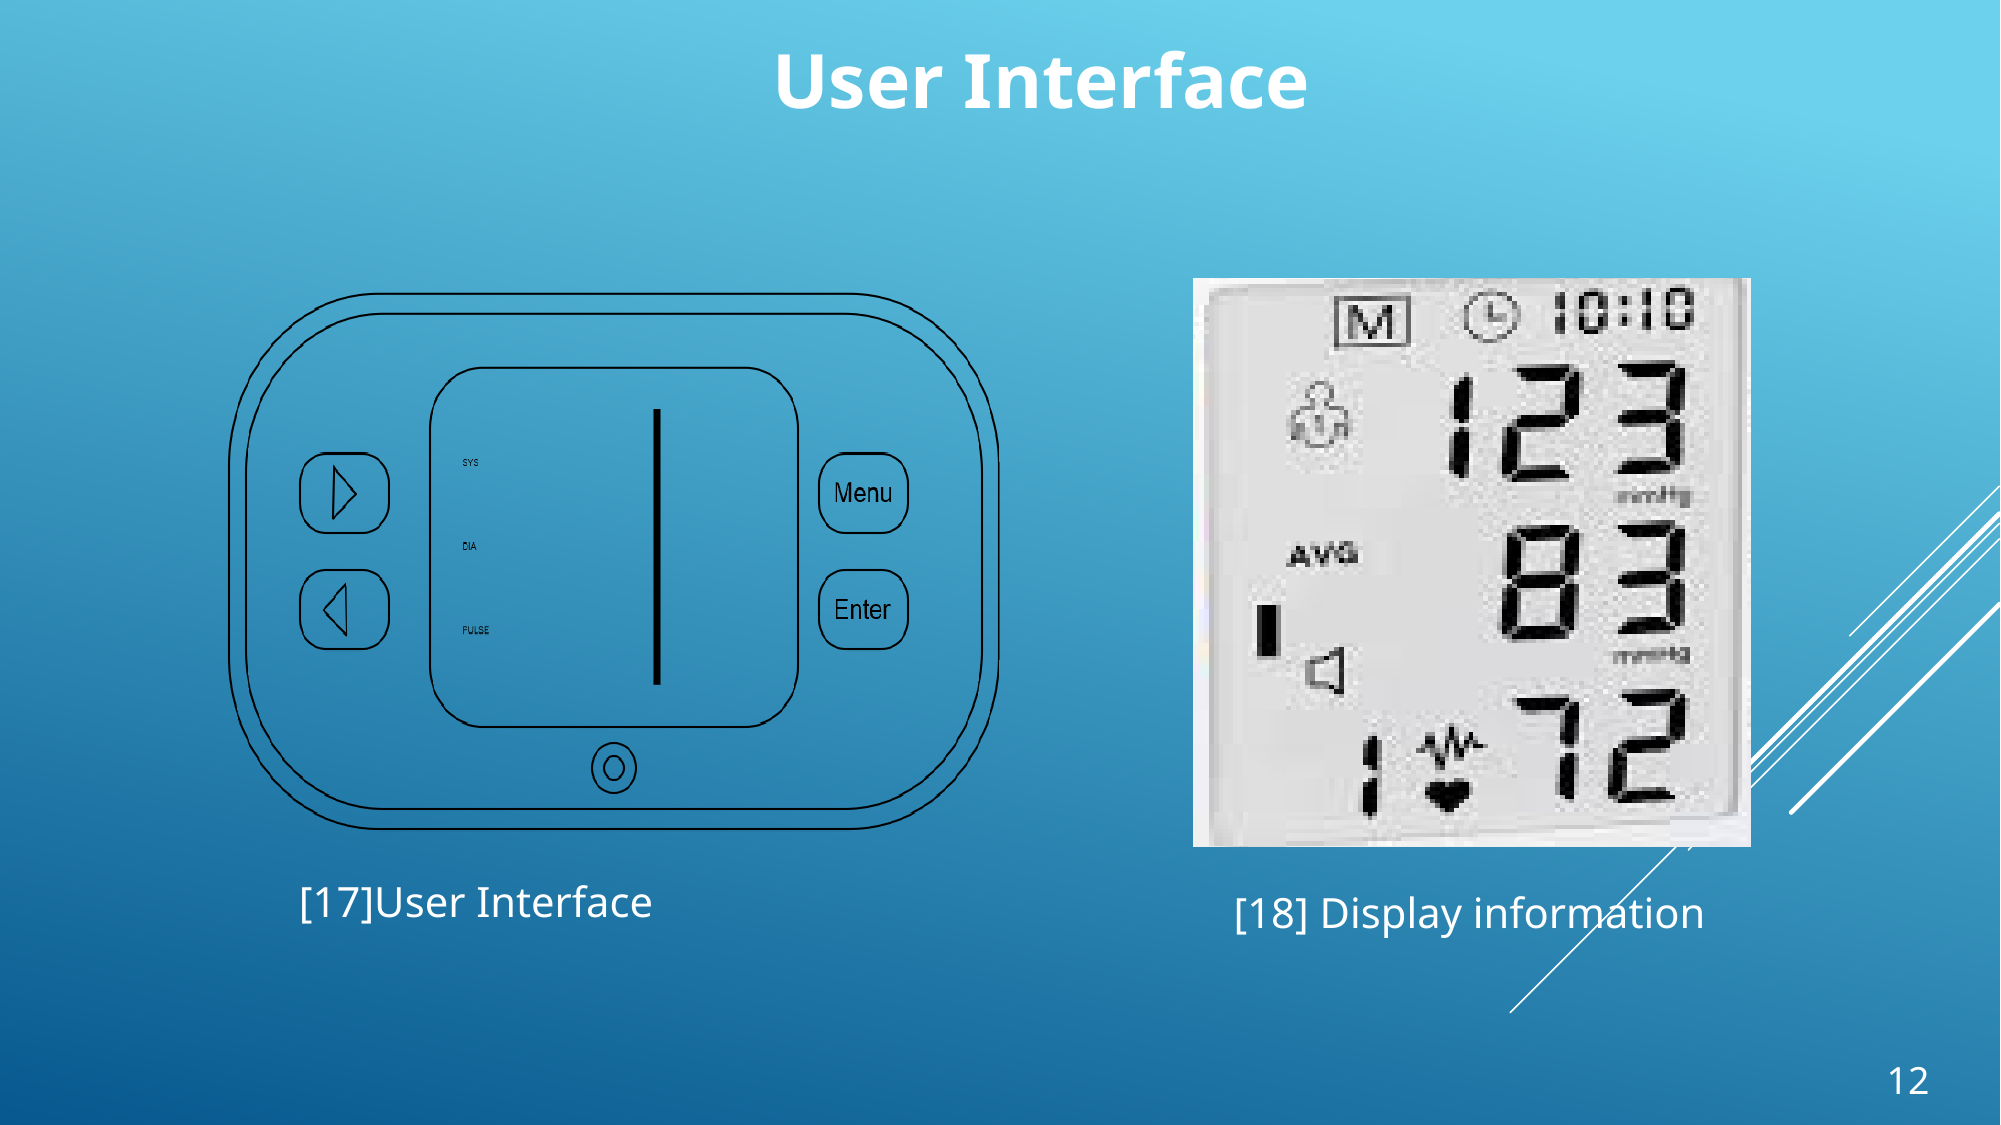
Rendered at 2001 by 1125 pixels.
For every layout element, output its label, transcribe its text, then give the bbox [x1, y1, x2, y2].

text_box User Interface [506, 26, 1577, 131]
slide_number [17]User Interface [249, 879, 669, 934]
picture [1192, 277, 1752, 848]
text_box [18] Display information [1163, 890, 1721, 944]
text_box 12 [1871, 1049, 2000, 1110]
picture [226, 292, 1001, 833]
